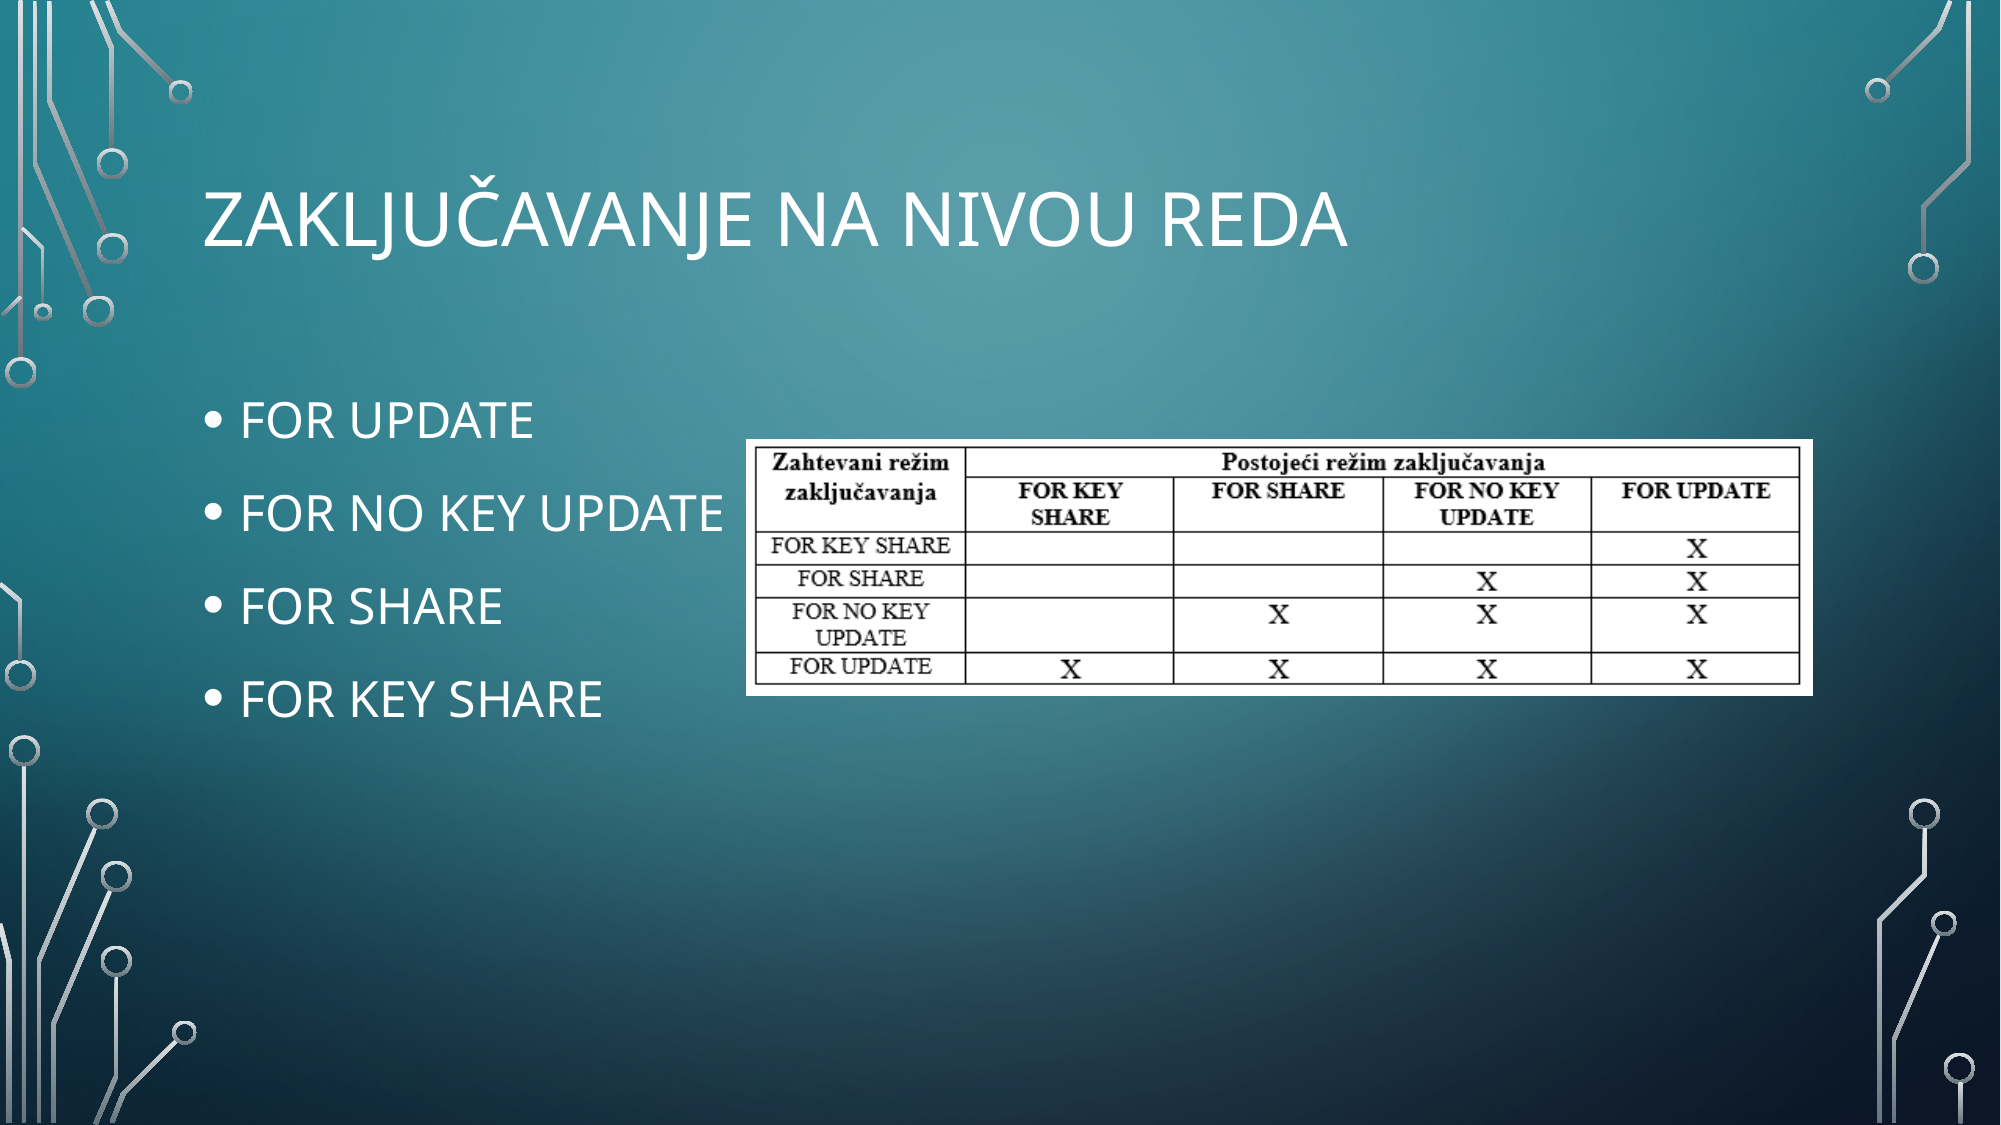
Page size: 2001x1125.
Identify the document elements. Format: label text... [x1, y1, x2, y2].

list FOR UPDATE FOR NO KEY UPDATE FOR SHARE FOR KEY SHARE [187, 369, 988, 767]
title Zaključavanje na nivou reda [187, 101, 1813, 344]
picture [746, 439, 1813, 696]
